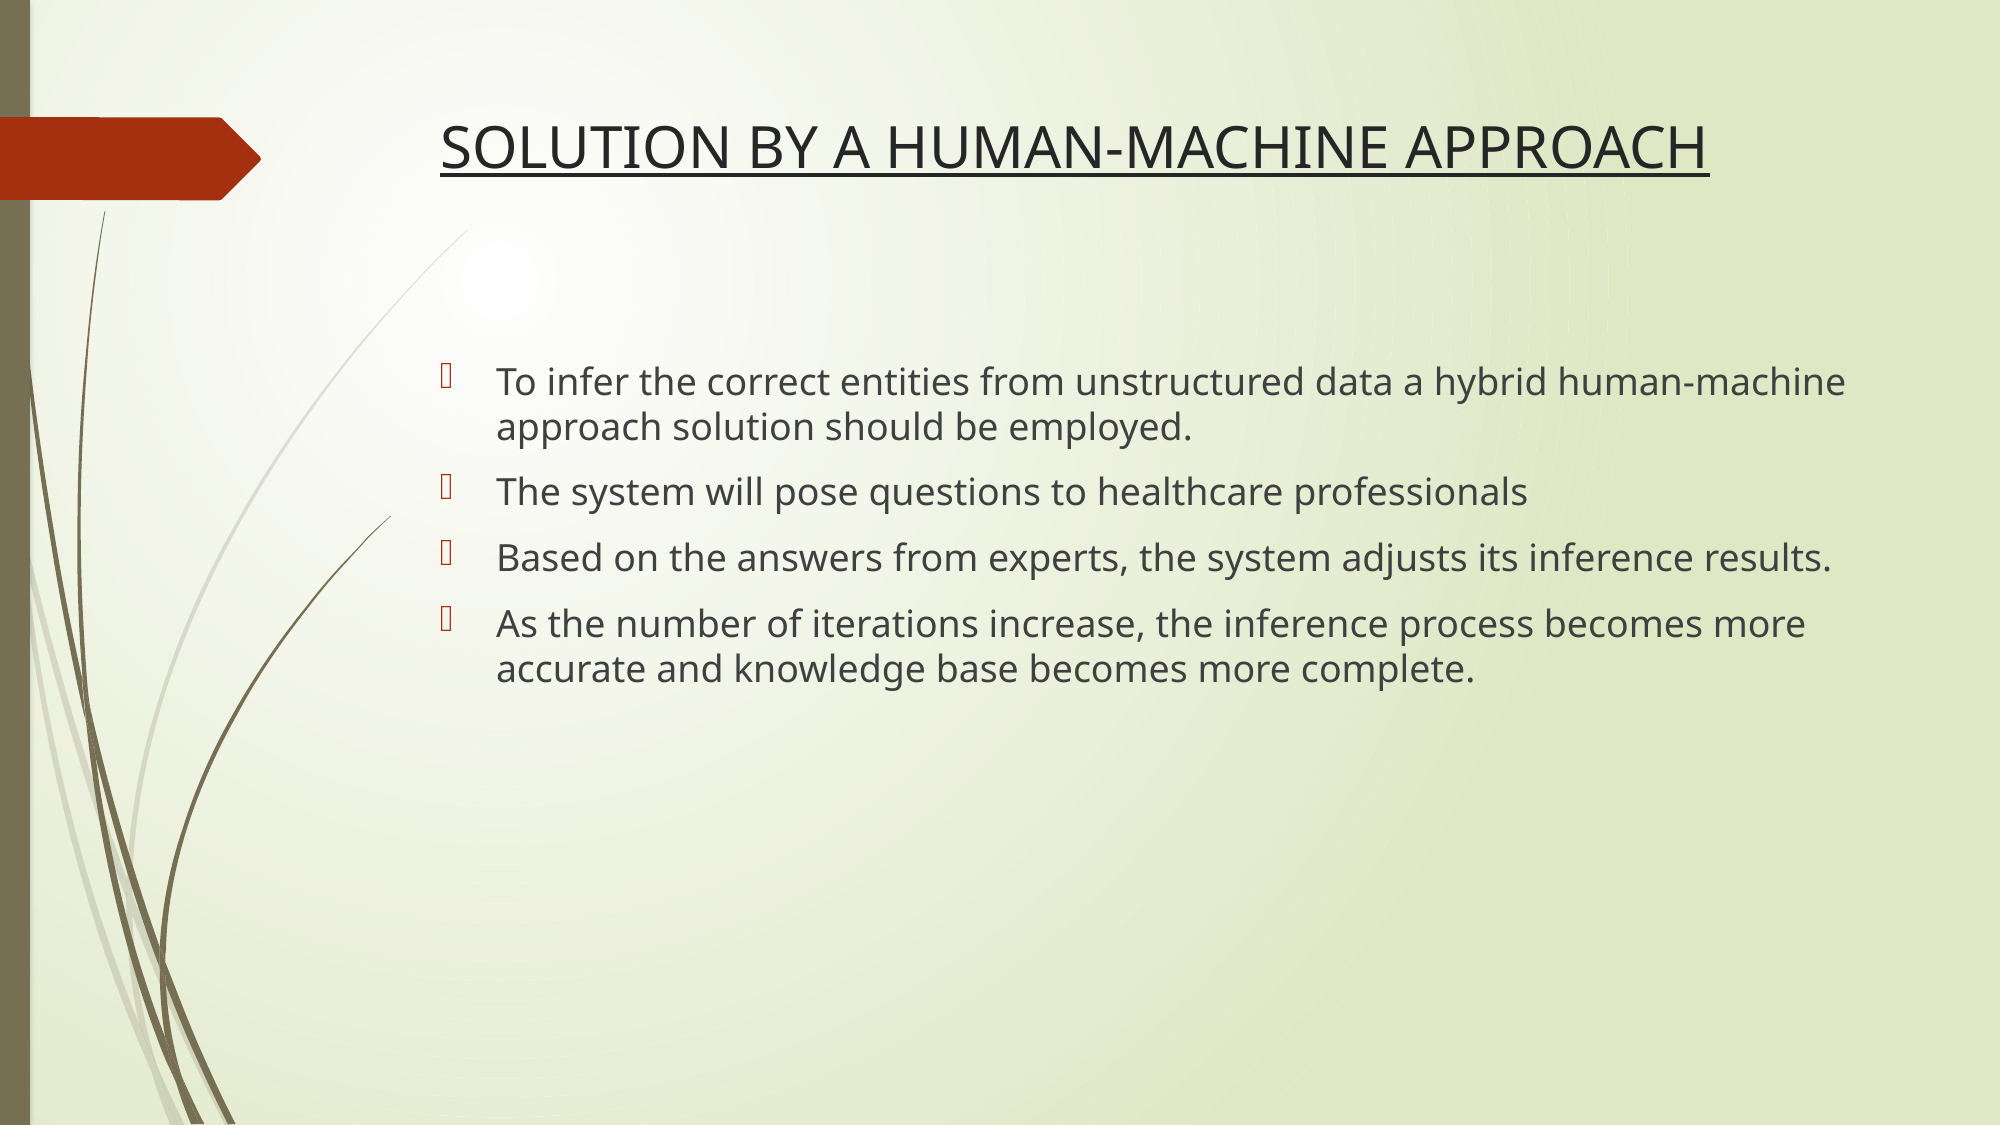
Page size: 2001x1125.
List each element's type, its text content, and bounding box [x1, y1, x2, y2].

list To infer the correct entities from unstructured data a hybrid human-machine approach solution should be employed. The system will pose questions to healthcare professionals Based on the answers from experts, the system adjusts its inference results. As the number of iterations increase, the inference process becomes more accurate and knowledge base becomes more complete. [424, 350, 1888, 970]
title SOLUTION BY A HUMAN-MACHINE APPROACH [425, 102, 1888, 313]
